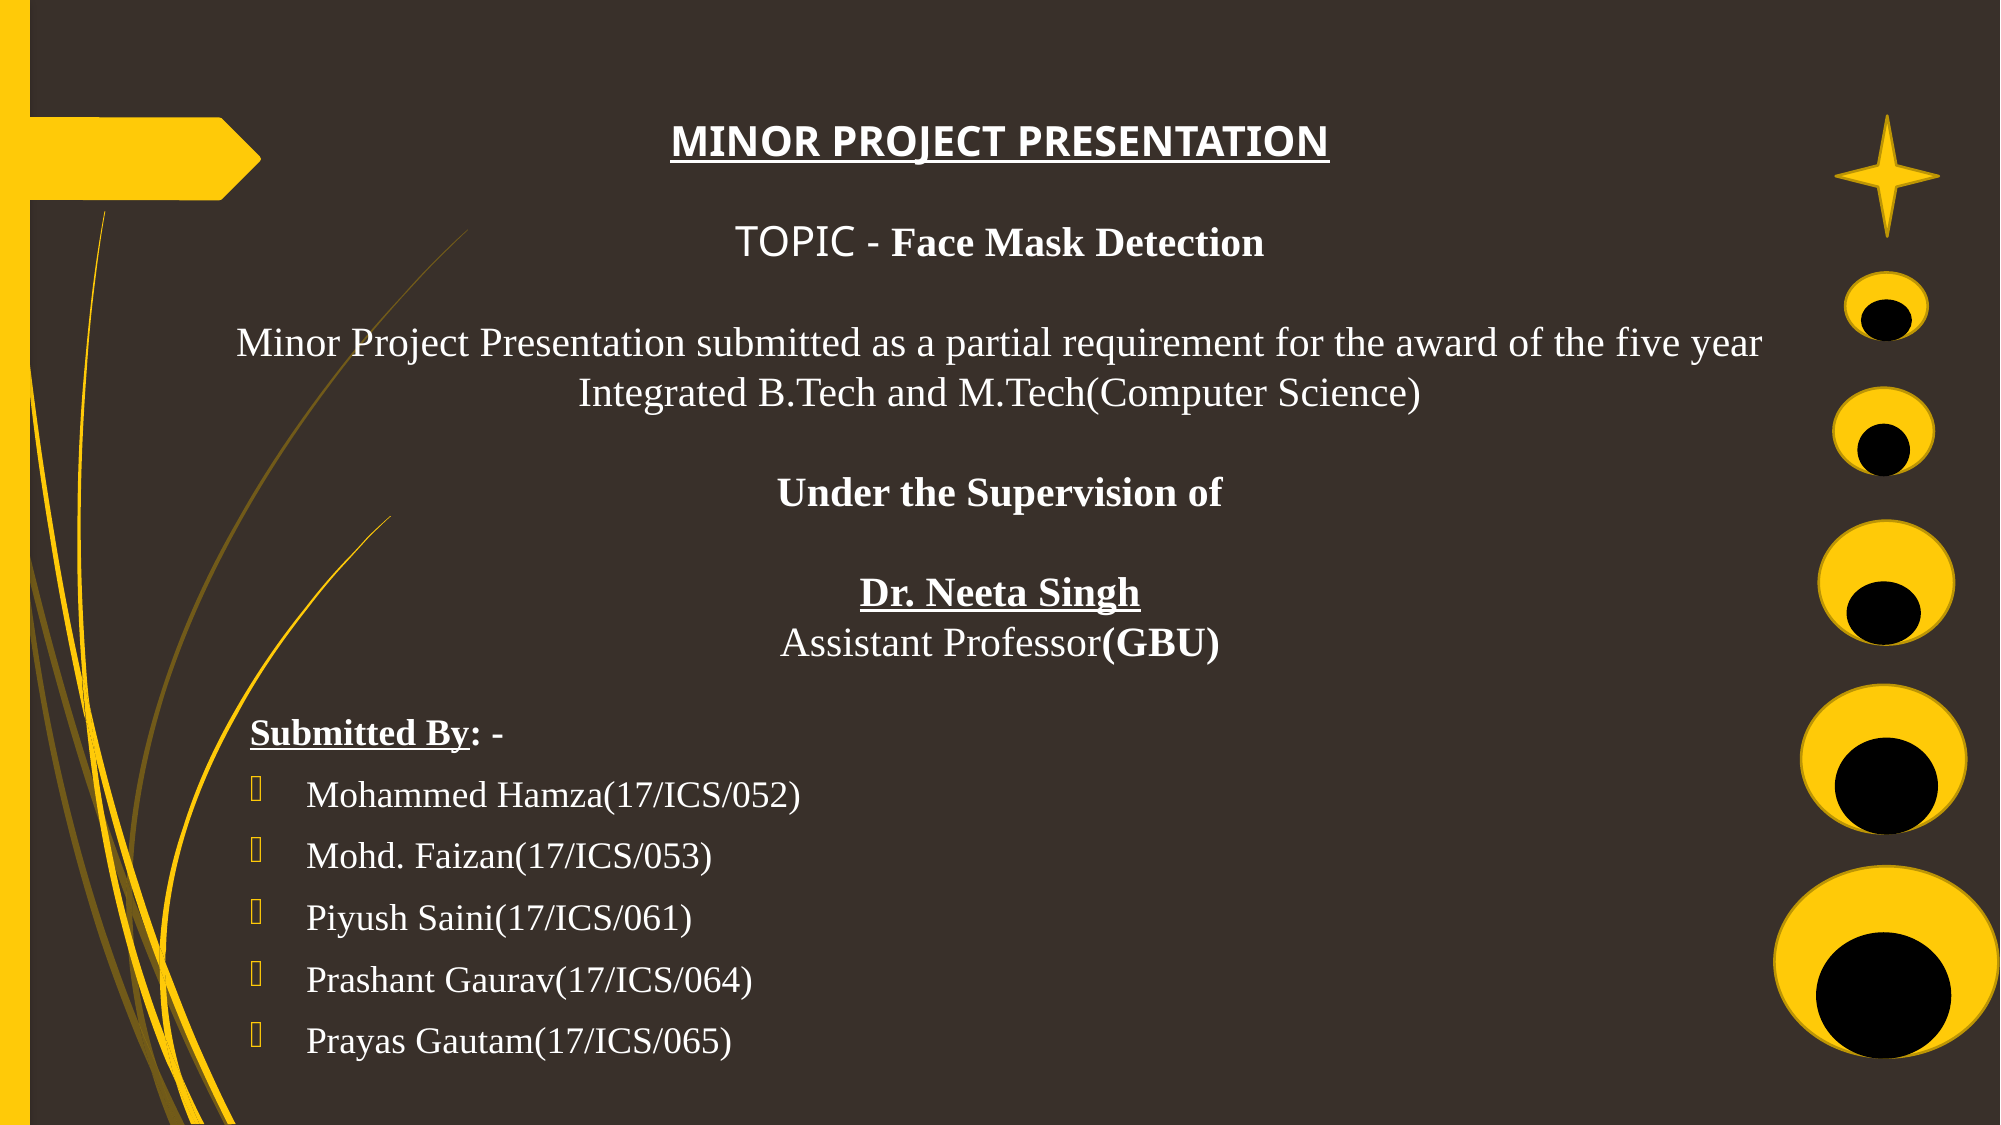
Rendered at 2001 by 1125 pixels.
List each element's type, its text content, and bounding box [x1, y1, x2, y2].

text_box [1843, 271, 1930, 340]
text_box [1817, 519, 1956, 646]
text_box [1834, 737, 1939, 835]
title MINOR PROJECT PRESENTATION TOPIC - Face Mask Detection Minor Project Presentation submitted as a partial requirement for the award of the five year Integrated B.Tech and M.Tech(Computer Science) Under the Supervision of Dr. Neeta Singh Assistant Professor(GBU) [206, 107, 1794, 318]
list Submitted By: - Mohammed Hamza(17/ICS/052) Mohd. Faizan(17/ICS/053) Piyush Saini(17/ICS/061) Prashant Gaurav(17/ICS/064) Prayas Gautam(17/ICS/065) [234, 700, 1698, 1101]
text_box [1860, 299, 1912, 342]
text_box [1799, 683, 1968, 835]
text_box [1846, 581, 1921, 645]
text_box [1832, 386, 1936, 476]
text_box [1816, 932, 1952, 1059]
text_box [1857, 423, 1911, 477]
text_box [1834, 114, 1941, 238]
text_box [1773, 864, 2000, 1059]
